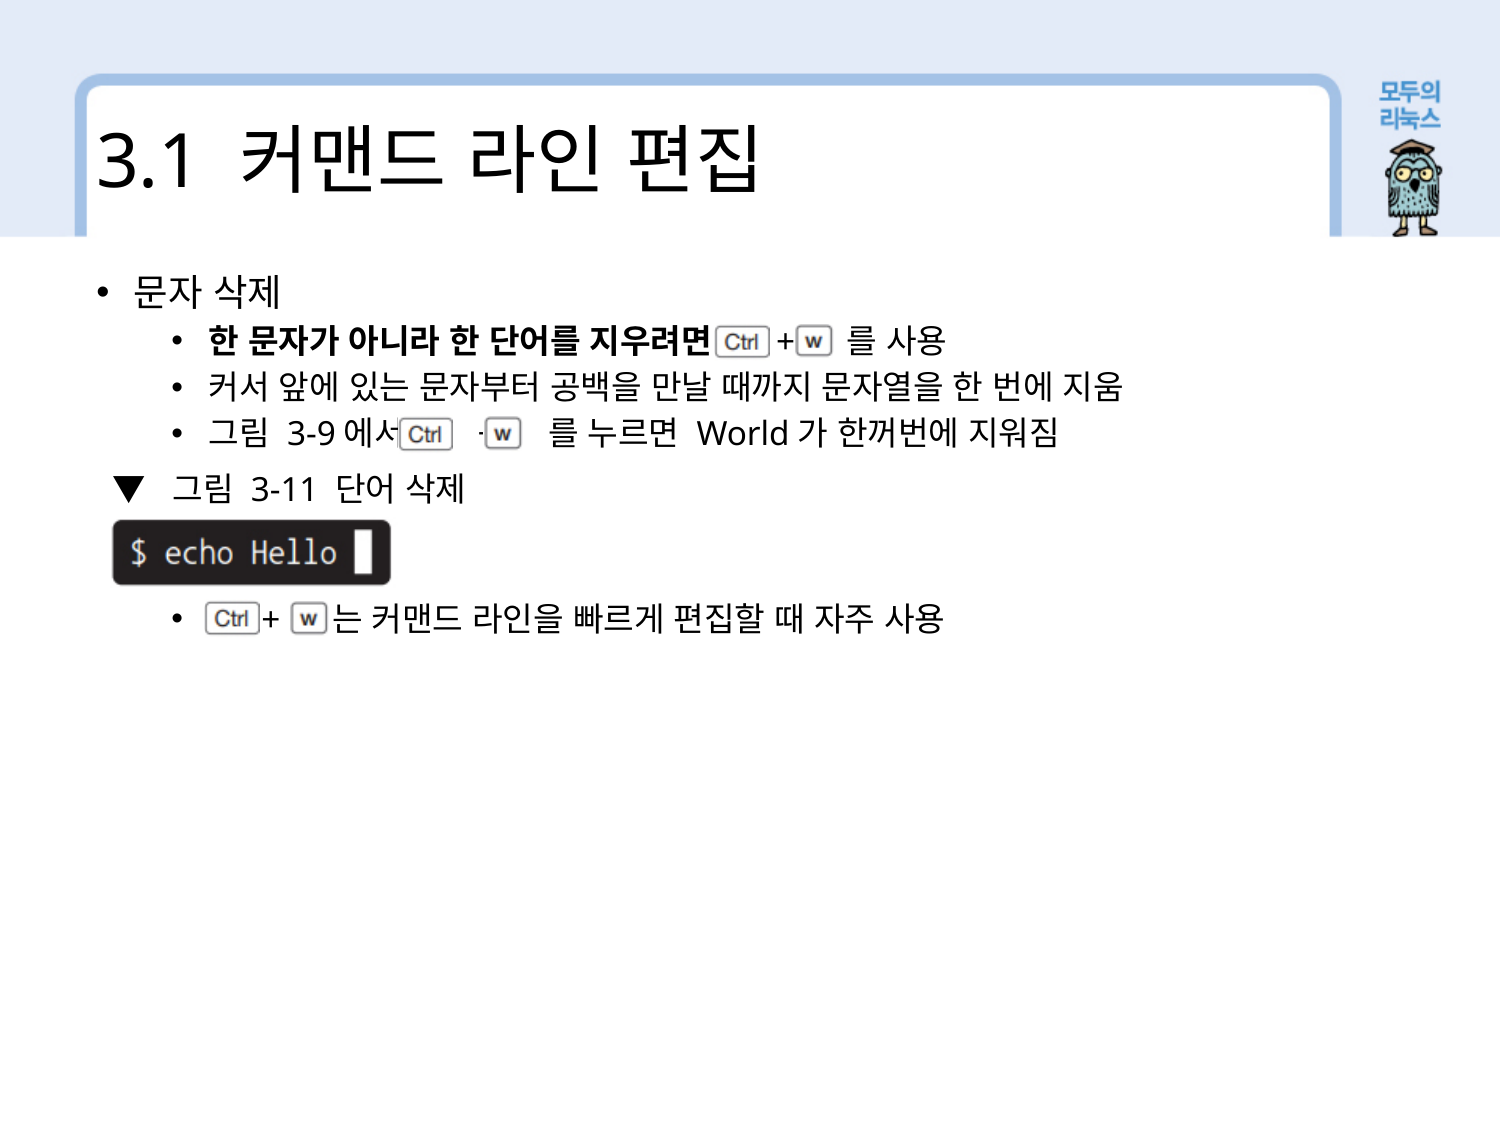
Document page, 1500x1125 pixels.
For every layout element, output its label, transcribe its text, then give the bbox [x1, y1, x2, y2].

text_box 3.1 커맨드 라인 편집 [81, 115, 1335, 221]
picture [0, 0, 1500, 1125]
text_box ▼ 그림 3-11 단어 삭제 [97, 460, 1424, 526]
text_box 문자 삭제 한 문자가 아니라 한 단어를 지우려면 + 를 사용 커서 앞에 있는 문자부터 공백을 만날 때까지 문자열을 한 번에 지움 그림 3-9에서 + 를 누르면 World가 한꺼번에 지워짐 + 는 커맨드 라인을 빠르게 편집할 때 자주 사용 [81, 266, 1381, 1024]
